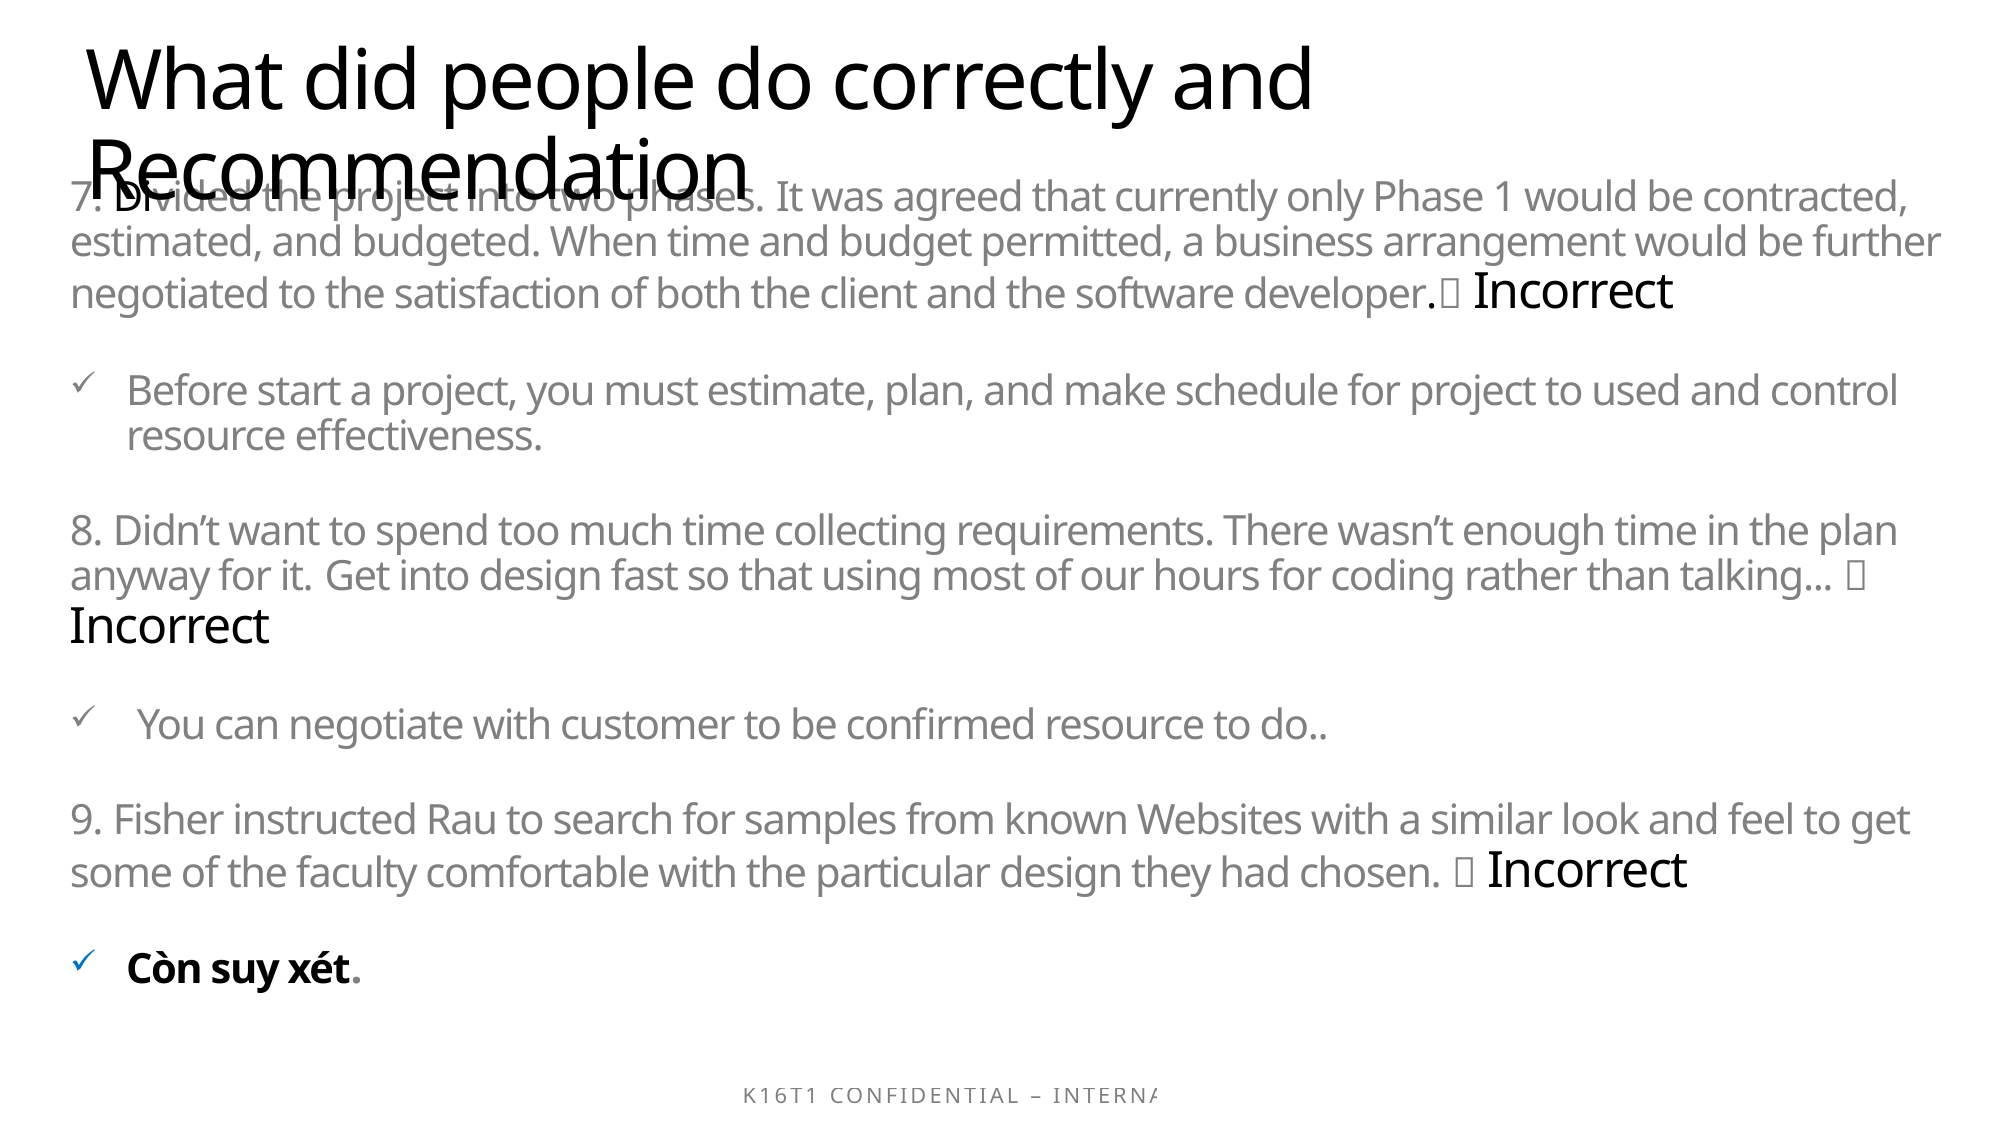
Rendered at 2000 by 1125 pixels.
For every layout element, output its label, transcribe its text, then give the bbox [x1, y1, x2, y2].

title What did people do correctly and Recommendation [85, 37, 1938, 161]
list 7. Divided the project into two phases. It was agreed that currently only Phase 1 would be contracted, estimated, and budgeted. When time and budget permitted, a business arrangement would be further negotiated to the satisfaction of both the client and the software developer. Incorrect Before start a project, you must estimate, plan, and make schedule for project to used and control resource effectiveness. 8. Didn’t want to spend too much time collecting requirements. There wasn’t enough time in the plan anyway for it. Get into design fast so that using most of our hours for coding rather than talking...  Incorrect You can negotiate with customer to be confirmed resource to do.. 9. Fisher instructed Rau to search for samples from known Websites with a similar look and feel to get some of the faculty comfortable with the particular design they had chosen.  Incorrect Còn suy xét. [69, 175, 1945, 1063]
